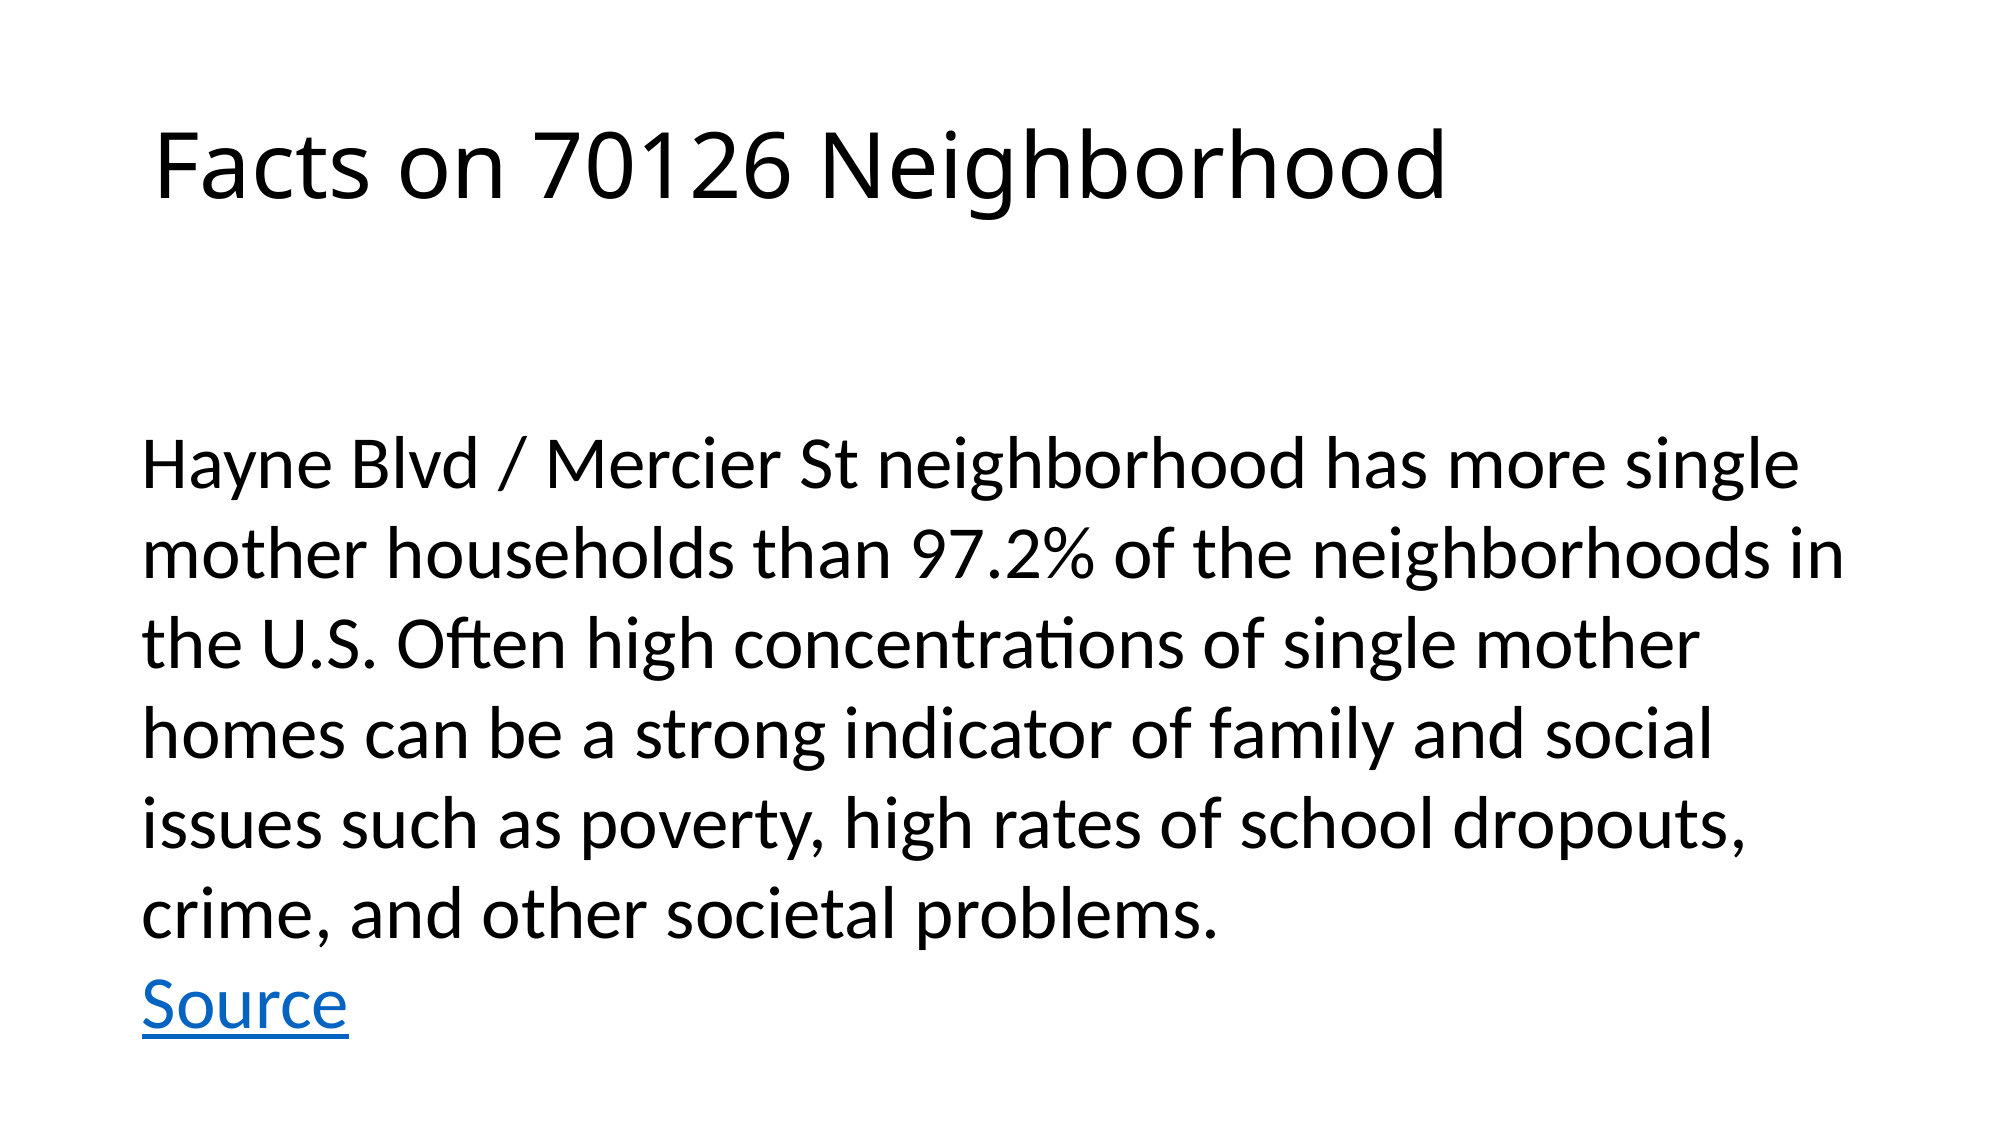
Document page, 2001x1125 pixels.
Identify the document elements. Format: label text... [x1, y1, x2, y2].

text_box Hayne Blvd / Mercier St neighborhood has more single mother households than 97.2% of the neighborhoods in the U.S. Often high concentrations of single mother homes can be a strong indicator of family and social issues such as poverty, high rates of school dropouts, crime, and other societal problems. Source [127, 406, 1863, 1097]
title Facts on 70126 Neighborhood [137, 59, 1863, 278]
